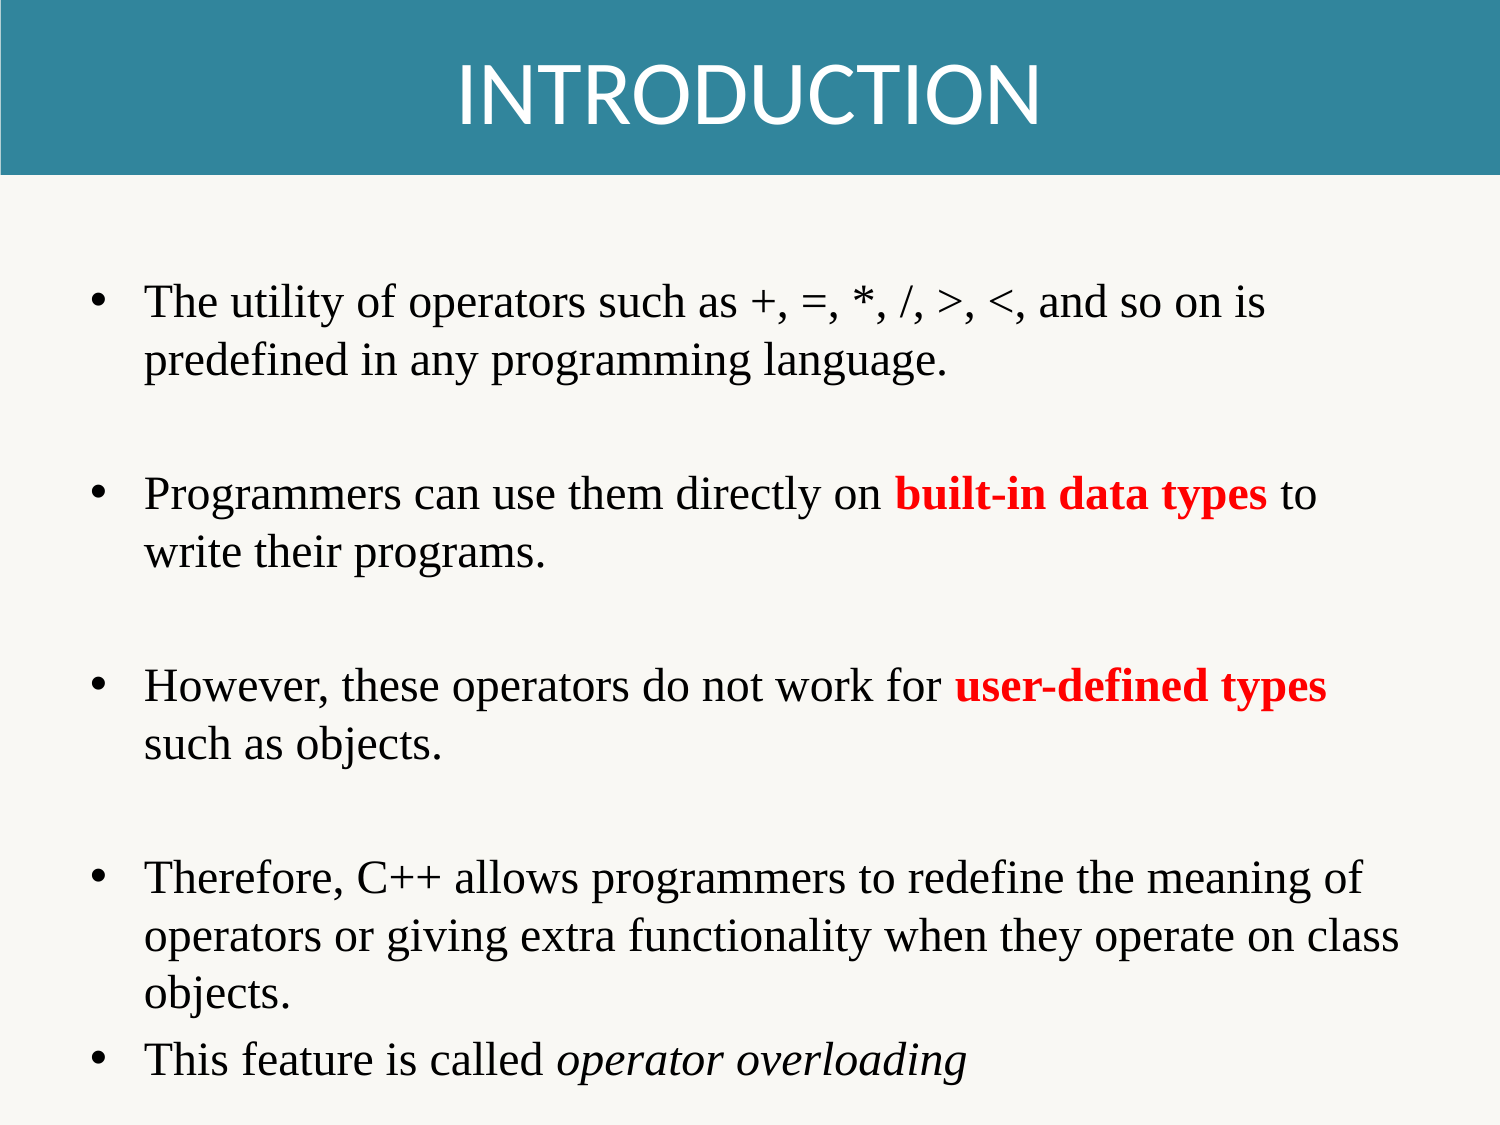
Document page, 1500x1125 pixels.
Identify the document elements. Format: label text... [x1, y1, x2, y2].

title INTRODUCTION [0, 0, 1500, 175]
list The utility of operators such as +, =, *, /, >, <, and so on is predefined in any programming language. Programmers can use them directly on built-in data types to write their programs. However, these operators do not work for user-defined types such as objects. Therefore, C++ allows programmers to redefine the meaning of operators or giving extra functionality when they operate on class objects. This feature is called operator overloading [75, 262, 1425, 1100]
